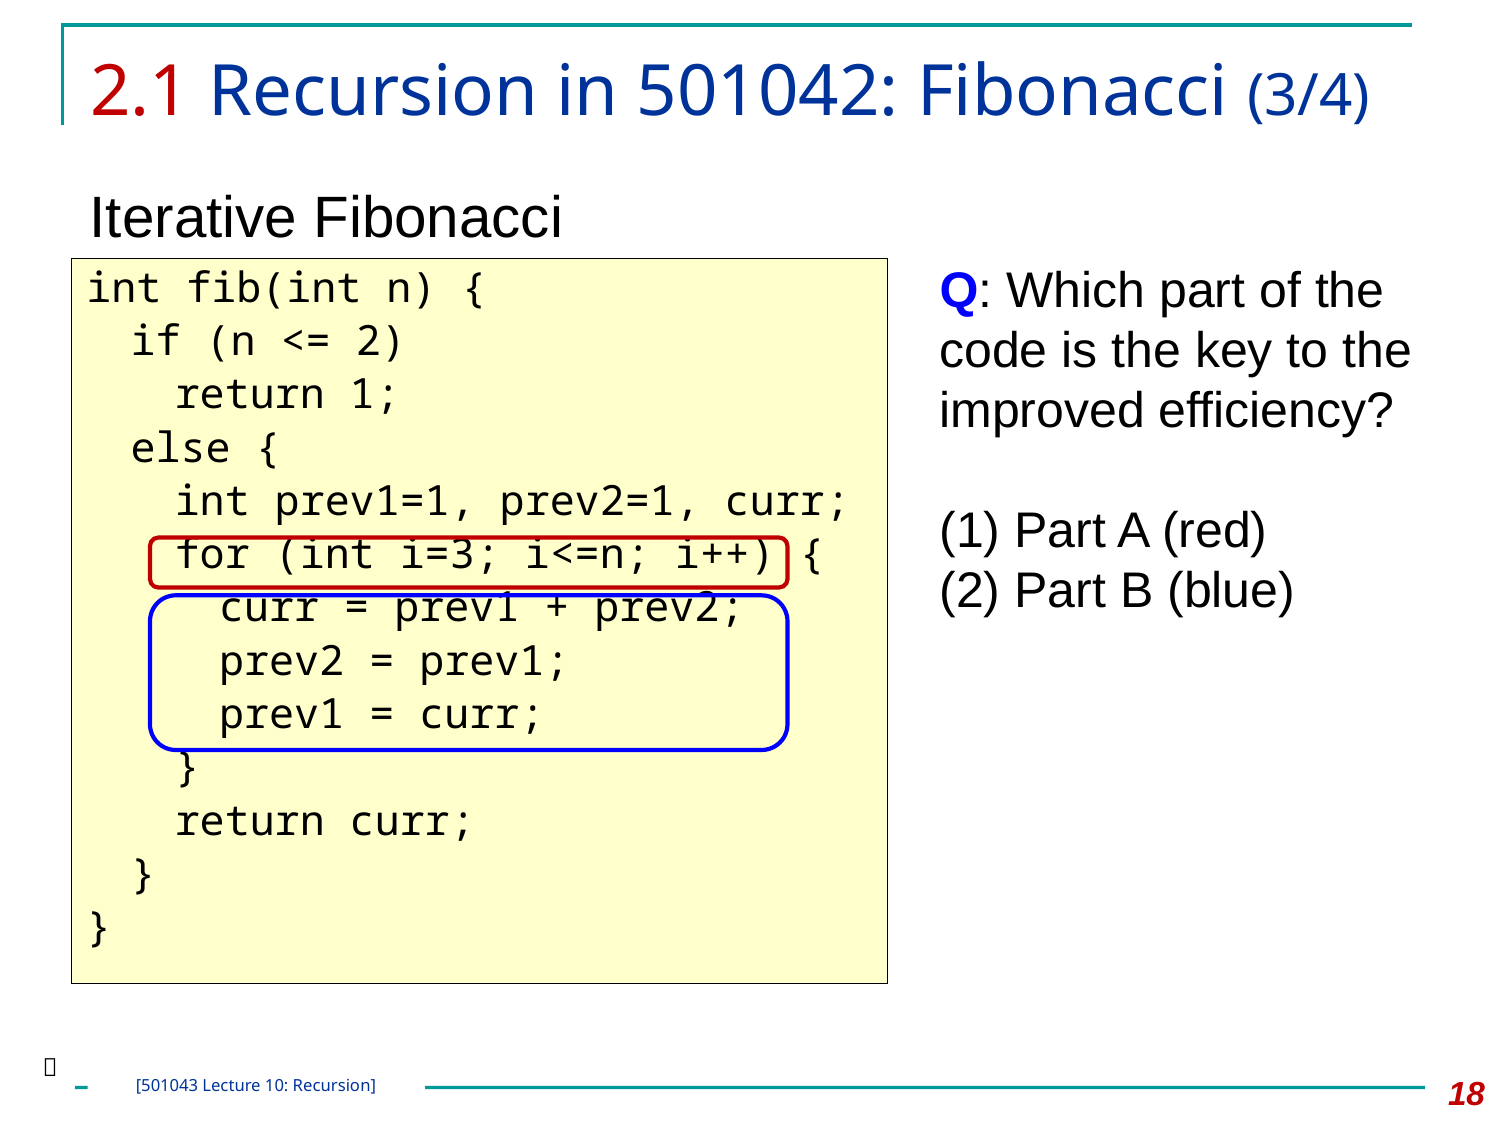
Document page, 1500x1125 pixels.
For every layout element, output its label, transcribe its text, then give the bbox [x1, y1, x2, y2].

text_box [147, 535, 790, 590]
text_box Iterative Fibonacci [74, 171, 601, 257]
text_box [501043 Lecture 10: Recursion] [87, 1074, 425, 1100]
slide_number 18 [1400, 1065, 1500, 1125]
title 2.1 Recursion in 501042: Fibonacci (3/4) [74, 37, 1476, 151]
text_box Q: Which part of the code is the key to the improved efficiency? (1) Part A (red) (2) Part B (blue) [924, 249, 1463, 625]
text_box int fib(int n) { if (n <= 2) return 1; else { int prev1=1, prev2=1, curr; for (int i=3; i<=n; i++) { curr = prev1 + prev2; prev2 = prev1; prev1 = curr; } return curr; } } [71, 258, 888, 984]
text_box [147, 593, 790, 753]
text_box  [24, 1050, 75, 1083]
